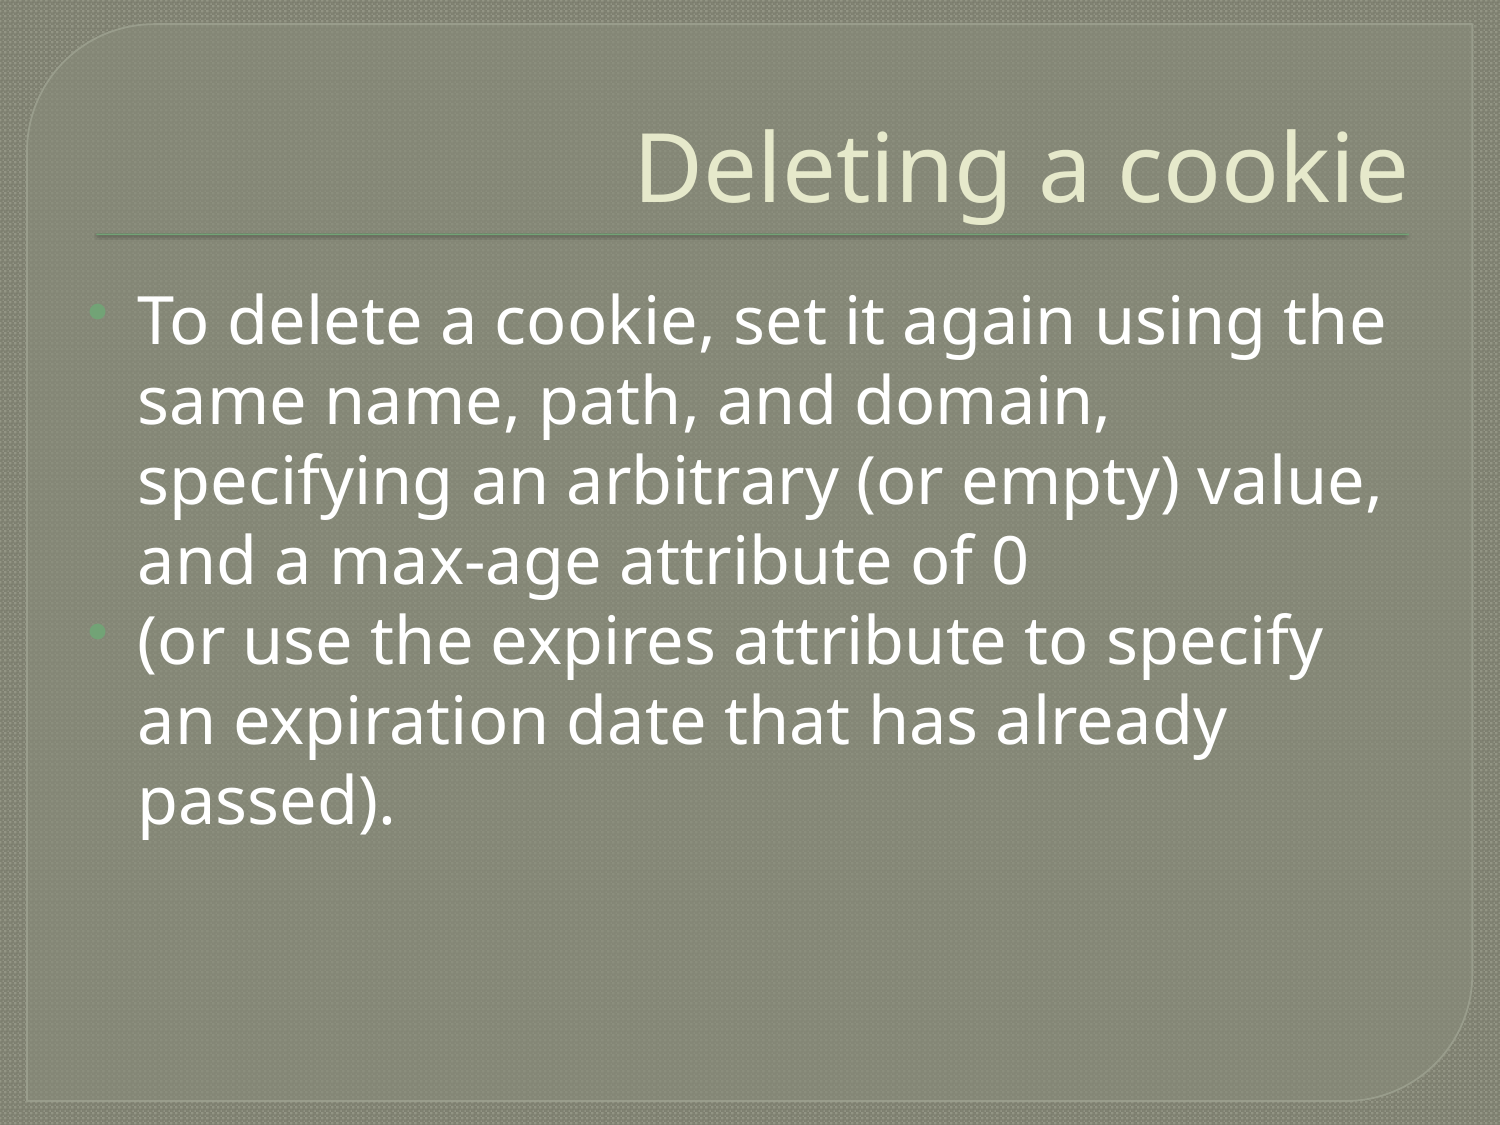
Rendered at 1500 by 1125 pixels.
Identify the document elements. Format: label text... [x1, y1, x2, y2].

list To delete a cookie, set it again using the same name, path, and domain, specifying an arbitrary (or empty) value, and a max-age attribute of 0 (or use the expires attribute to specify an expiration date that has already passed). [75, 270, 1425, 1013]
title Deleting a cookie [75, 41, 1425, 230]
